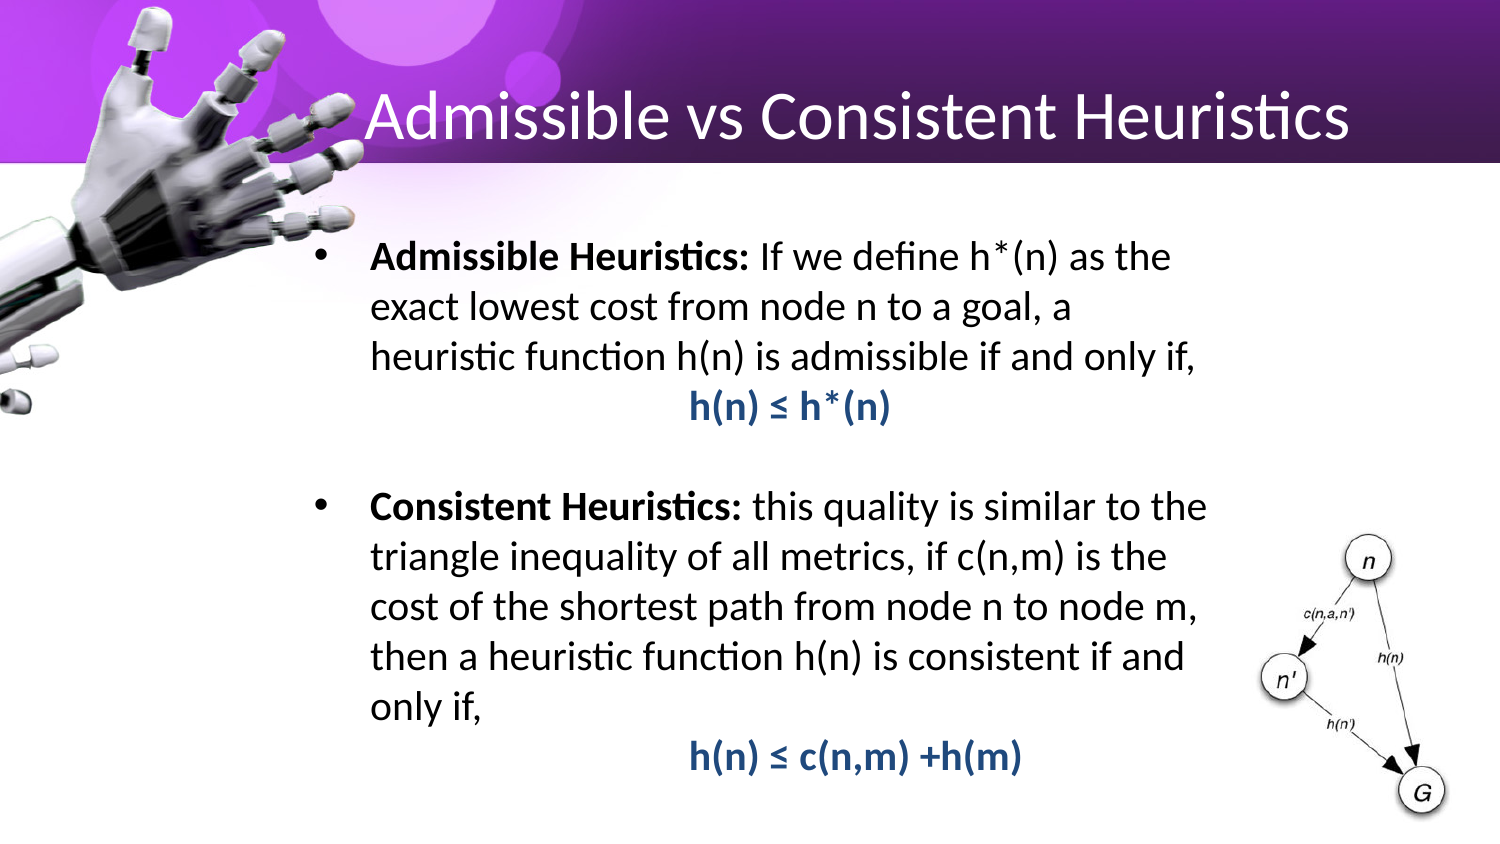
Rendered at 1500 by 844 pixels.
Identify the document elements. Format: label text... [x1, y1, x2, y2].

title Admissible vs Consistent Heuristics [349, 52, 1402, 172]
picture [0, 0, 1500, 844]
